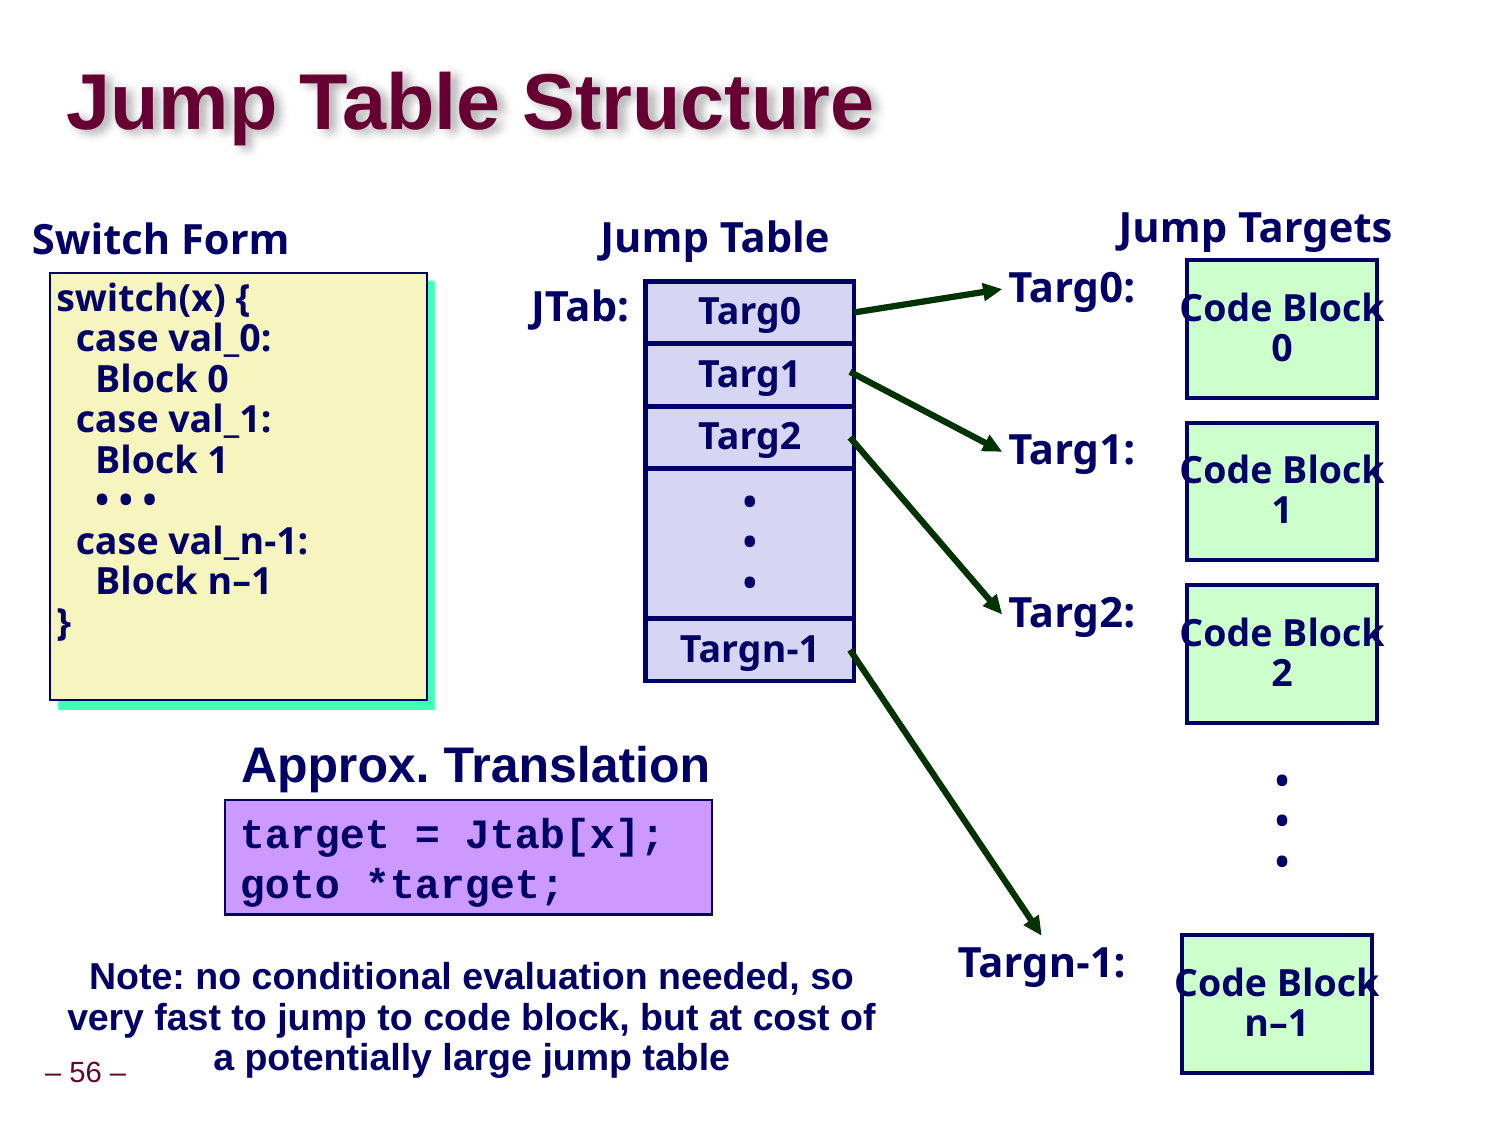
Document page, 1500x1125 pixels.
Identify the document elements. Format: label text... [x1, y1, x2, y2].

text_box Targ0 [645, 281, 855, 343]
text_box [47, 724, 897, 1089]
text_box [853, 290, 990, 313]
text_box Jump Table [594, 210, 837, 268]
text_box Code Block 0 [1186, 260, 1378, 398]
text_box Targ2 [645, 406, 844, 468]
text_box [849, 371, 990, 437]
text_box Targ2: [1001, 585, 1142, 643]
text_box Jump Targets [1112, 199, 1399, 258]
text_box • • • [645, 468, 845, 619]
text_box JTab: [524, 279, 636, 337]
text_box Targ0: [1001, 260, 1142, 318]
text_box Code Block 2 [1186, 585, 1378, 723]
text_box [849, 649, 1042, 936]
text_box switch(x) { case val_0: Block 0 case val_1: Block 1 • • • case val_n-1: Block n–1 } [50, 272, 428, 700]
text_box Code Block n–1 [1181, 935, 1373, 1073]
text_box Code Block 1 [1186, 422, 1378, 561]
text_box • • • [1263, 747, 1301, 898]
text_box Targn-1 [645, 619, 855, 682]
text_box Targ1: [1001, 422, 1142, 481]
title Jump Table Structure [66, 40, 1497, 169]
text_box Targ1 [645, 343, 855, 406]
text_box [849, 437, 990, 616]
text_box Switch Form [25, 212, 297, 270]
text_box Targn-1: [951, 935, 1132, 993]
